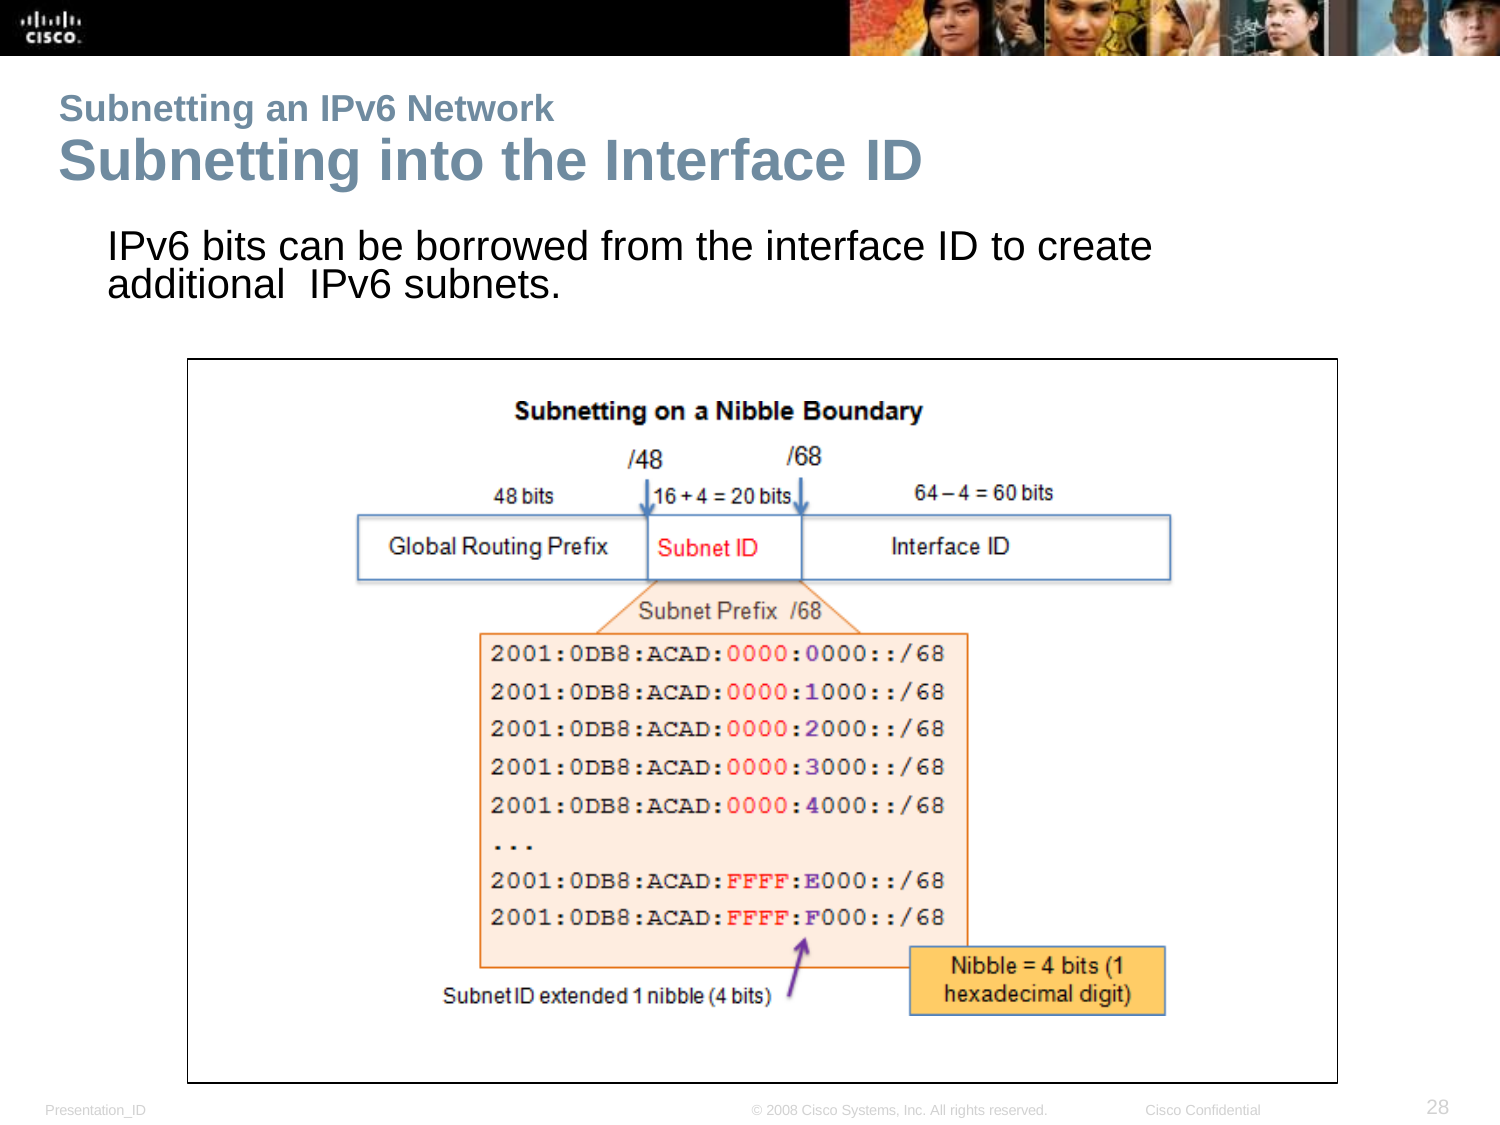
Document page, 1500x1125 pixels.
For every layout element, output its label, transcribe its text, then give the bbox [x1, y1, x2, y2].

text_box © 2008 Cisco Systems, Inc. All rights reserved. [749, 1100, 1058, 1125]
text_box Presentation_ID [43, 1100, 151, 1119]
text_box <number> [1422, 1093, 1454, 1125]
text_box IPv6 bits can be borrowed from the interface ID to create additional IPv6 subnets. [105, 216, 1342, 319]
picture [0, 0, 1500, 56]
text_box [187, 359, 1338, 1084]
text_box Subnetting an IPv6 Network [56, 82, 558, 119]
text_box Cisco Confidential [1143, 1100, 1264, 1125]
text_box Subnetting into the Interface ID [56, 119, 927, 310]
